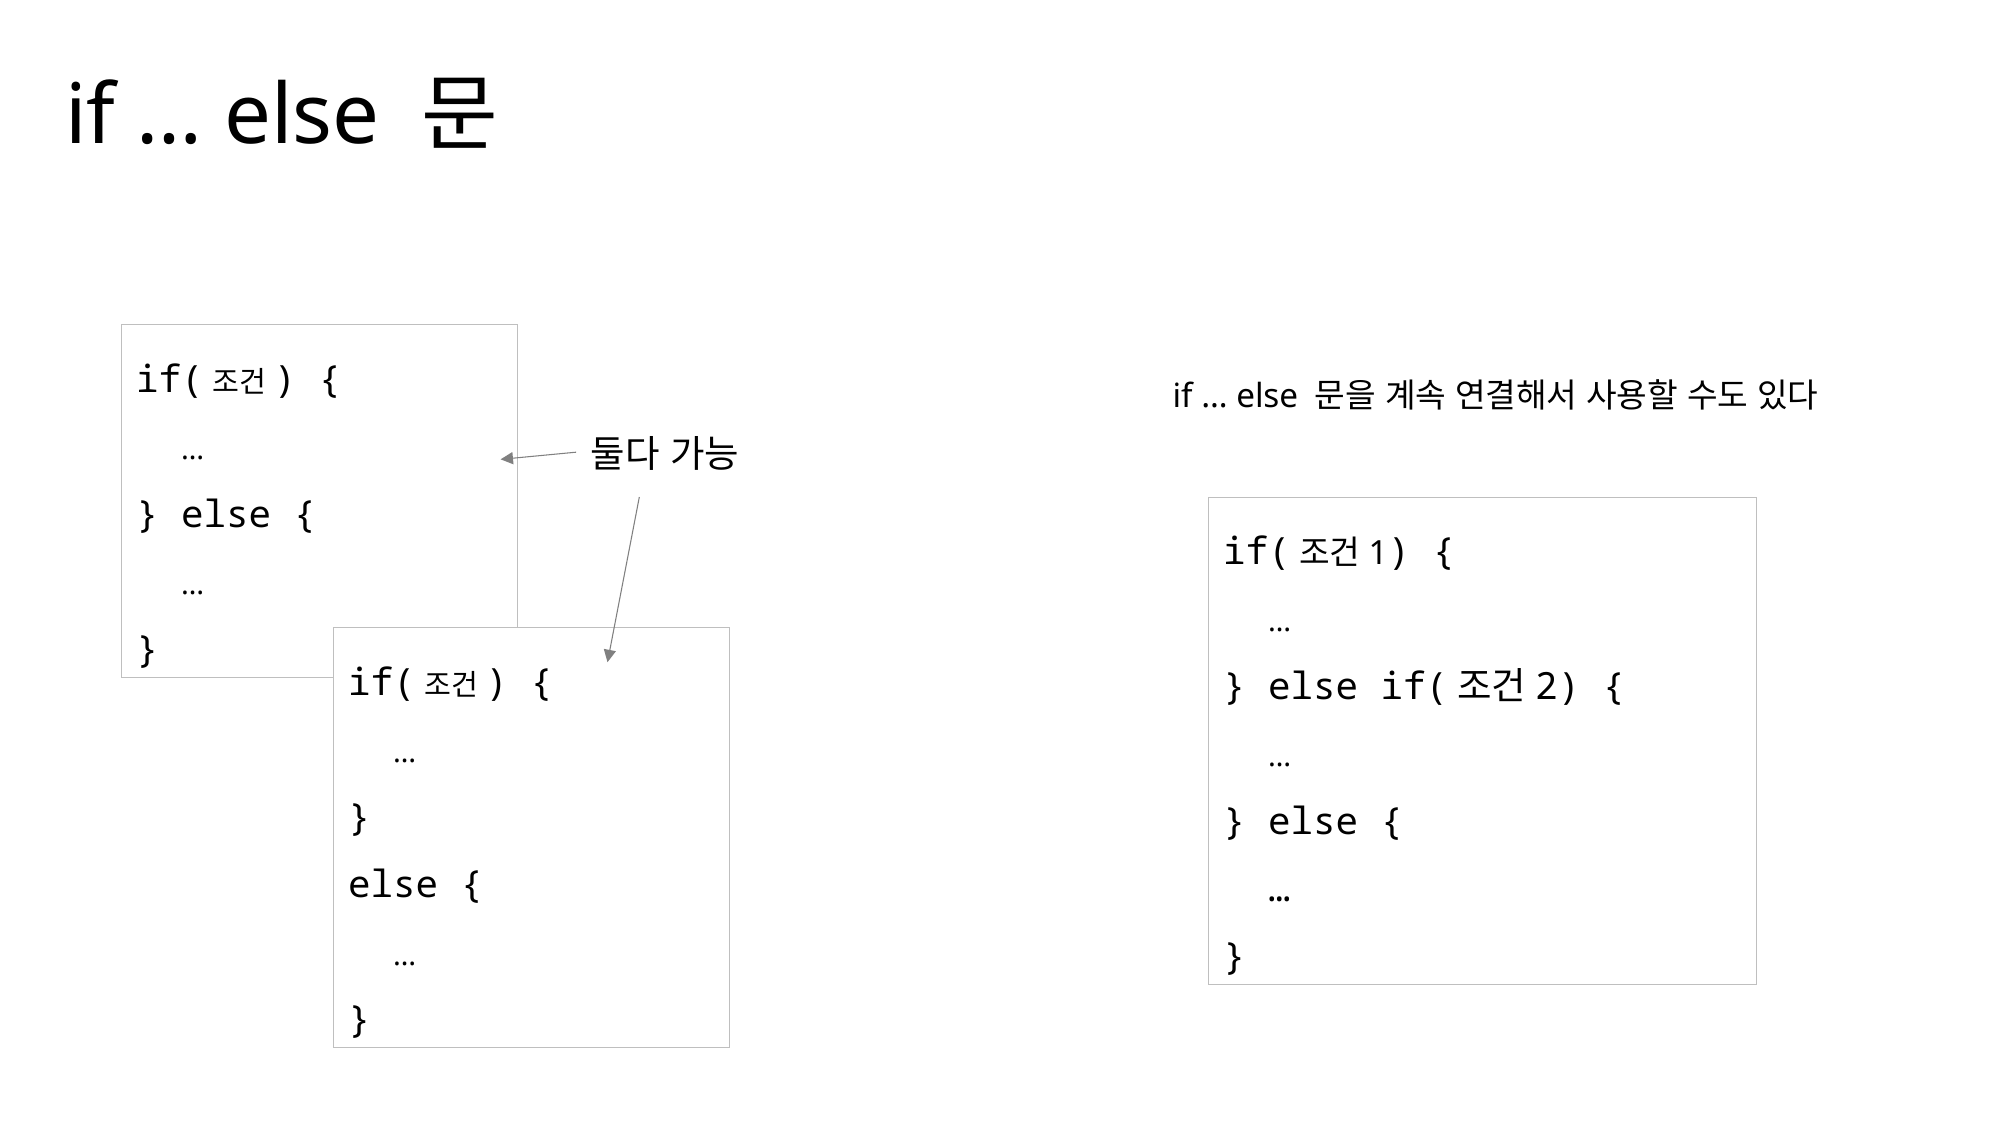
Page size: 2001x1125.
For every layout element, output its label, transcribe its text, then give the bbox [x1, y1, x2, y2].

text_box if(조건) { … } else { … } [333, 627, 730, 1048]
text_box if … else 문을 계속 연결해서 사용할 수도 있다 [1157, 366, 1997, 422]
text_box if(조건1) { … } else if(조건2) { … } else { … } [1208, 497, 1757, 985]
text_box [607, 496, 640, 663]
text_box if … else 문 [50, 52, 750, 168]
text_box 둘다 가능 [576, 422, 755, 483]
text_box if(조건) { … } else { … } [121, 324, 518, 678]
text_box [500, 452, 570, 460]
